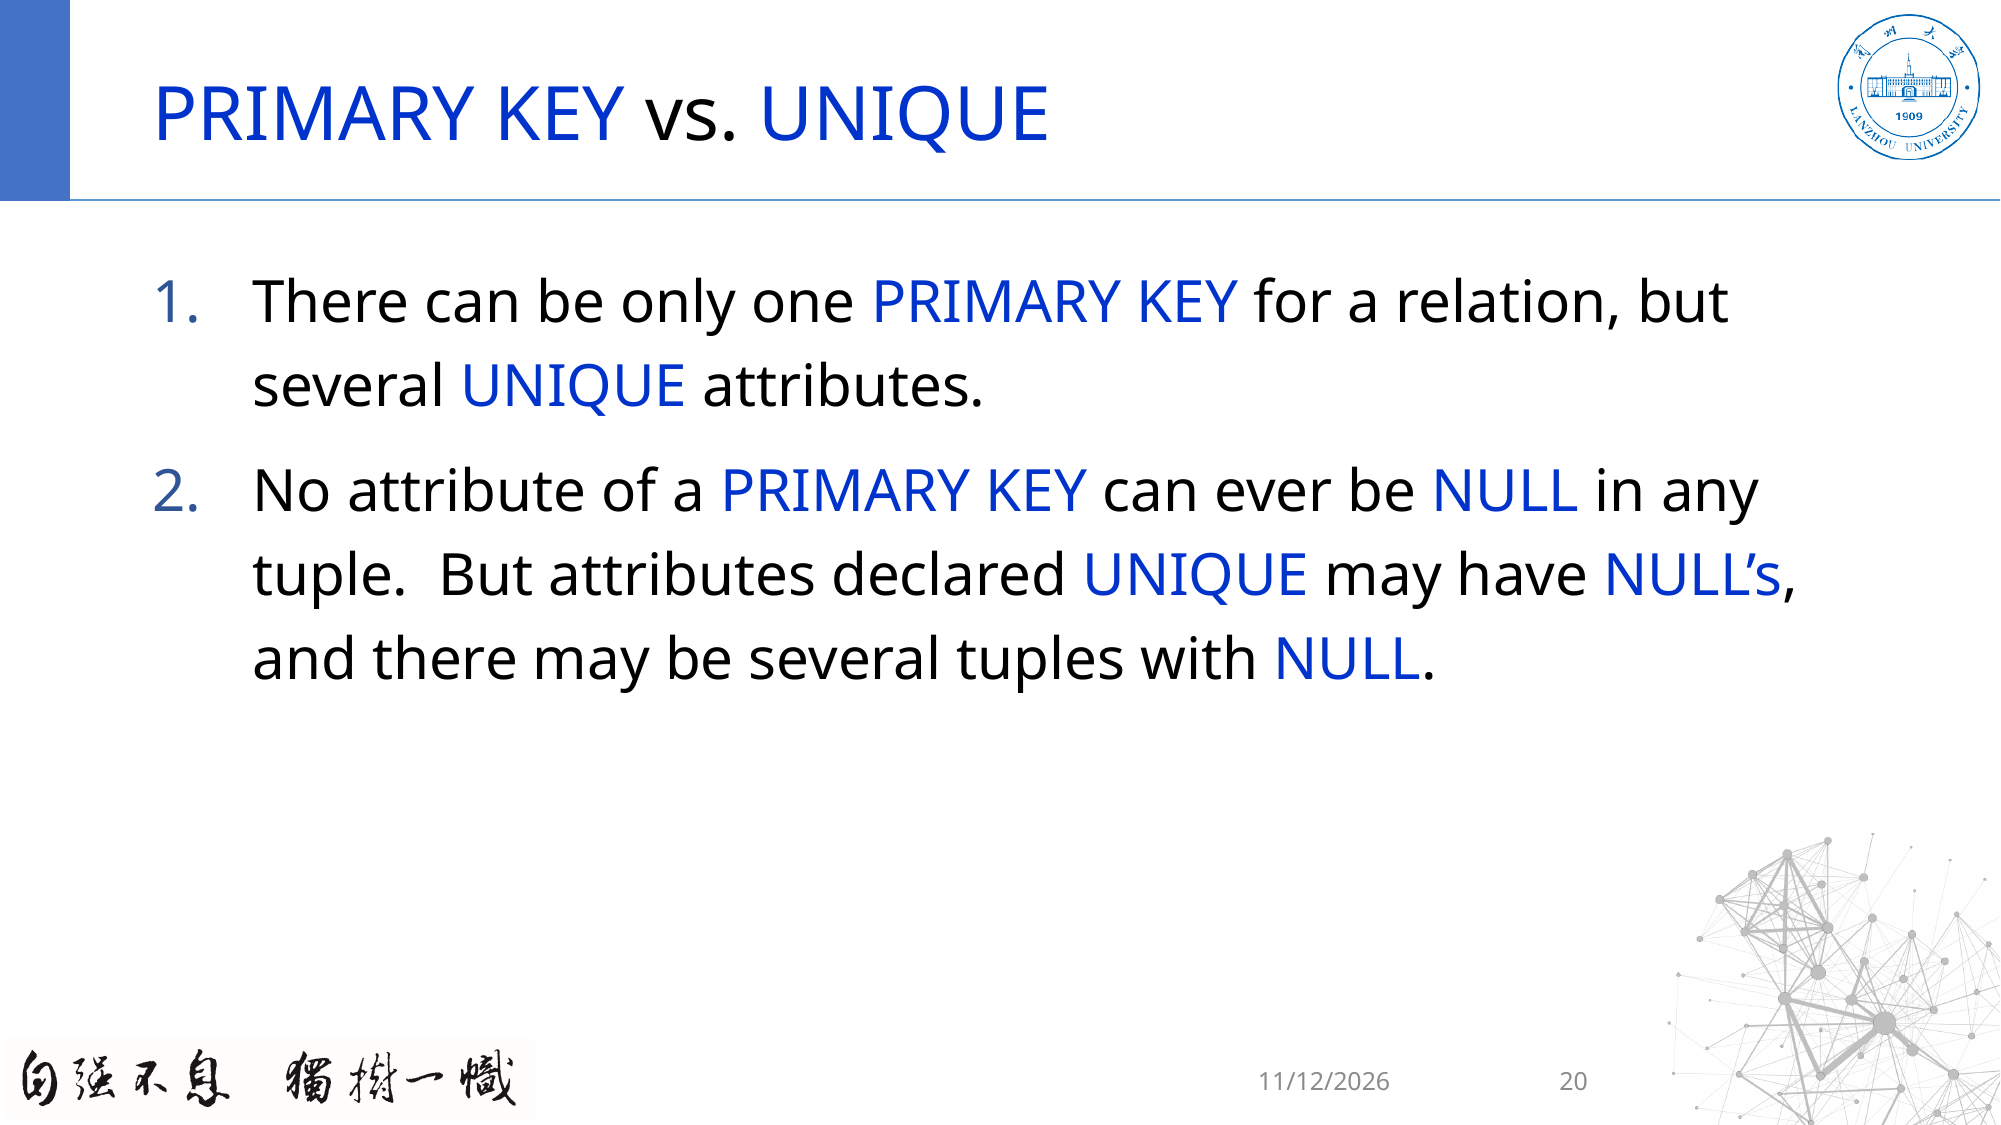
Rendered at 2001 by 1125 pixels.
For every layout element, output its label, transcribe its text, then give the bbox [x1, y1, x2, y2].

title PRIMARY KEY vs. UNIQUE [137, 33, 1863, 200]
picture [3, 1037, 535, 1119]
list There can be only one PRIMARY KEY for a relation, but several UNIQUE attributes. No attribute of a PRIMARY KEY can ever be NULL in any tuple. But attributes declared UNIQUE may have NULL’s, and there may be several tuples with NULL. [137, 243, 1863, 1014]
picture [1651, 817, 2001, 1125]
picture [1837, 14, 1998, 160]
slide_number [1242, 1052, 1494, 1113]
slide_number 20 [1498, 1052, 1603, 1113]
